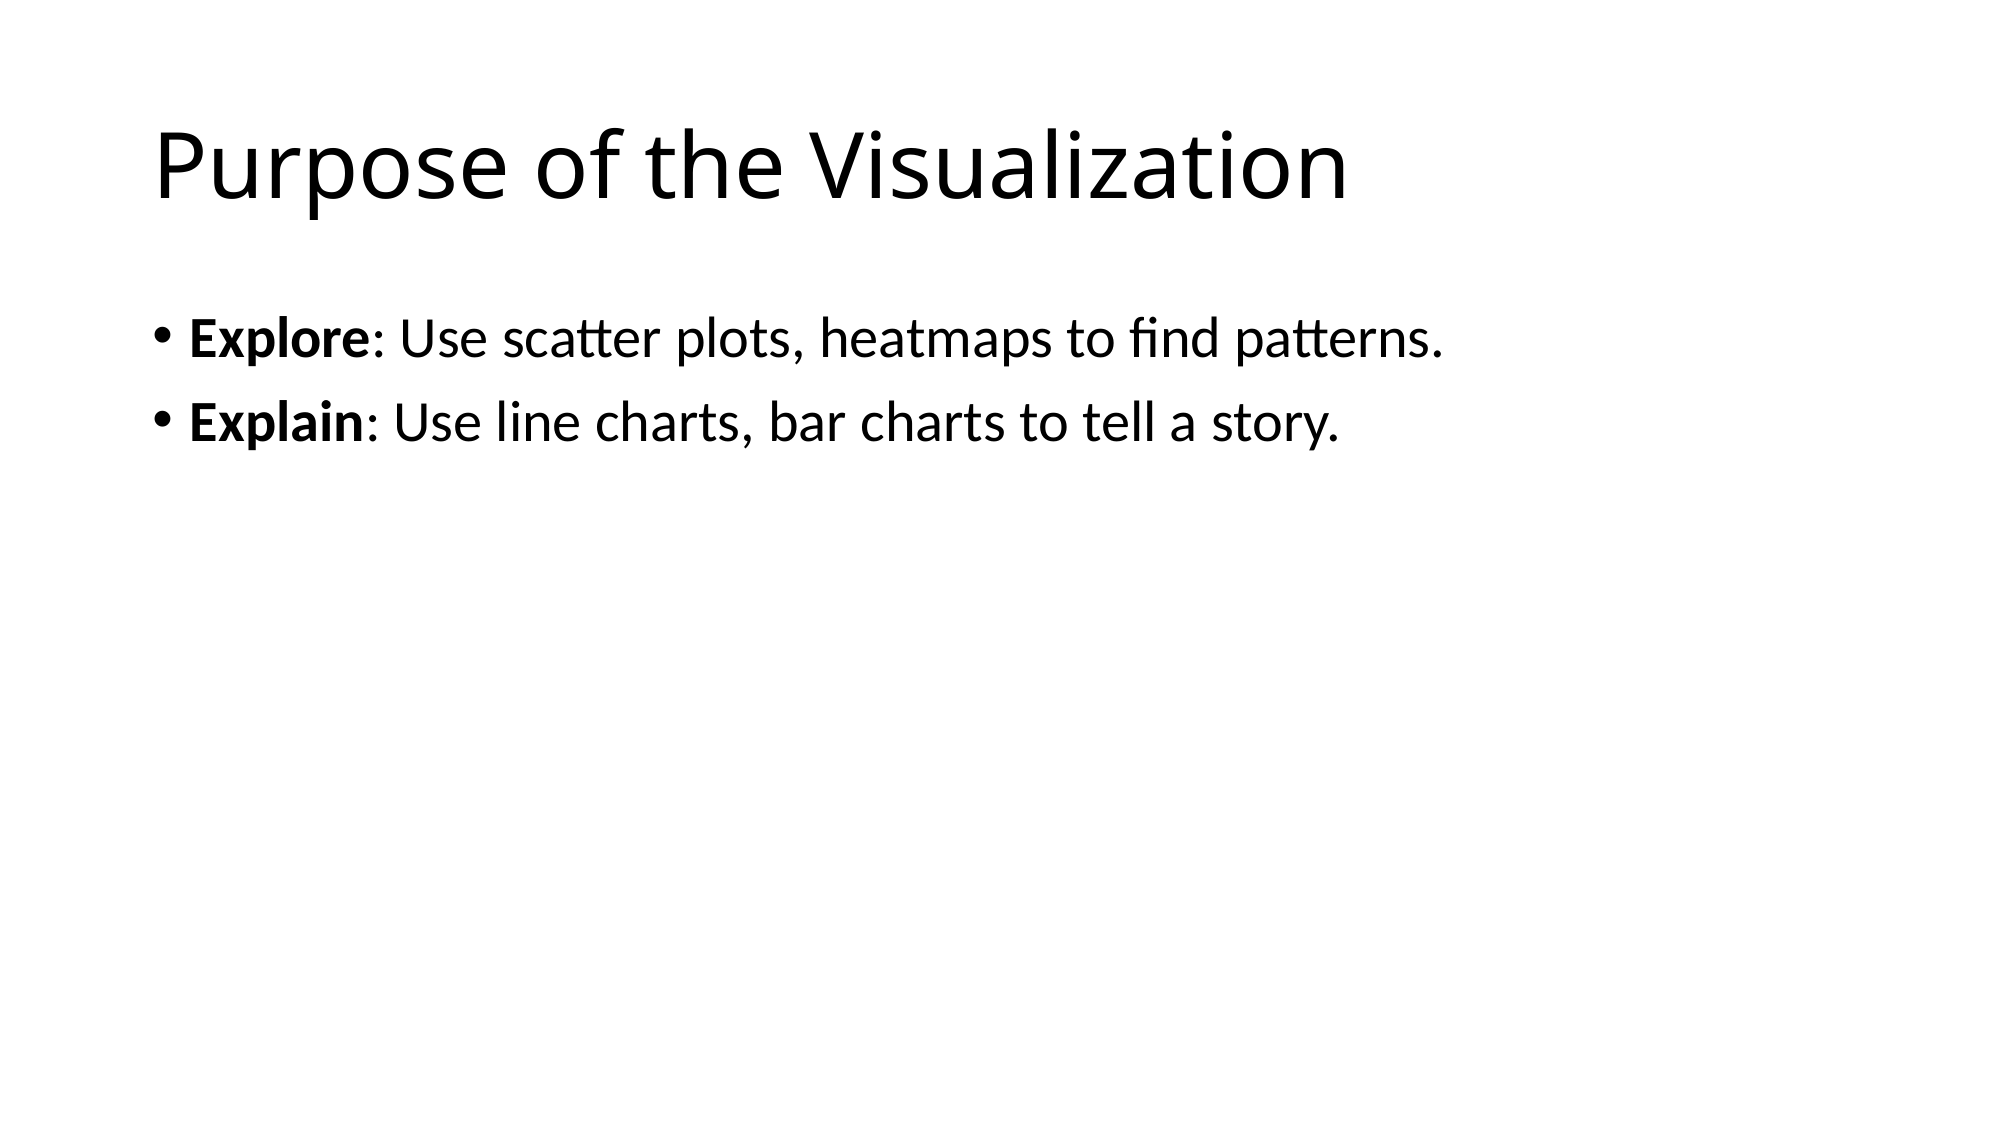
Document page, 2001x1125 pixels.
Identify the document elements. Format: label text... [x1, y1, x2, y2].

list Explore: Use scatter plots, heatmaps to find patterns. Explain: Use line charts, bar charts to tell a story. [137, 299, 1863, 1014]
title Purpose of the Visualization [137, 59, 1863, 278]
